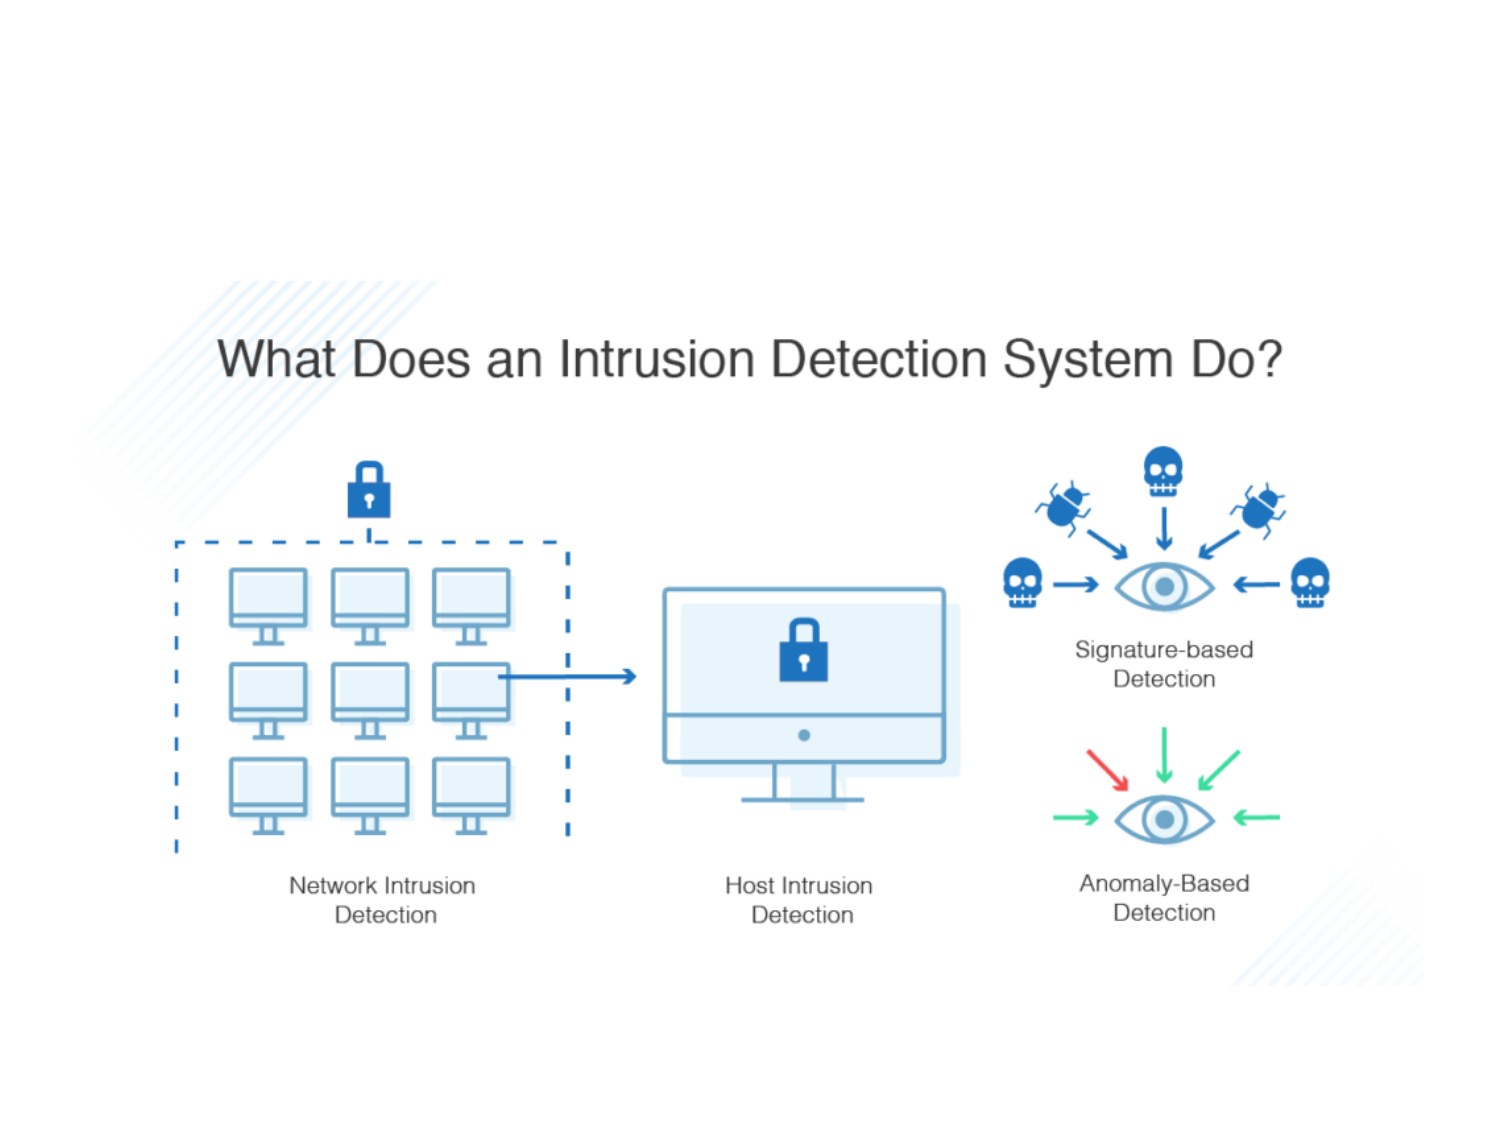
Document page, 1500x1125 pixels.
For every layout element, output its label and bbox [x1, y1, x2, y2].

list [74, 280, 1426, 988]
